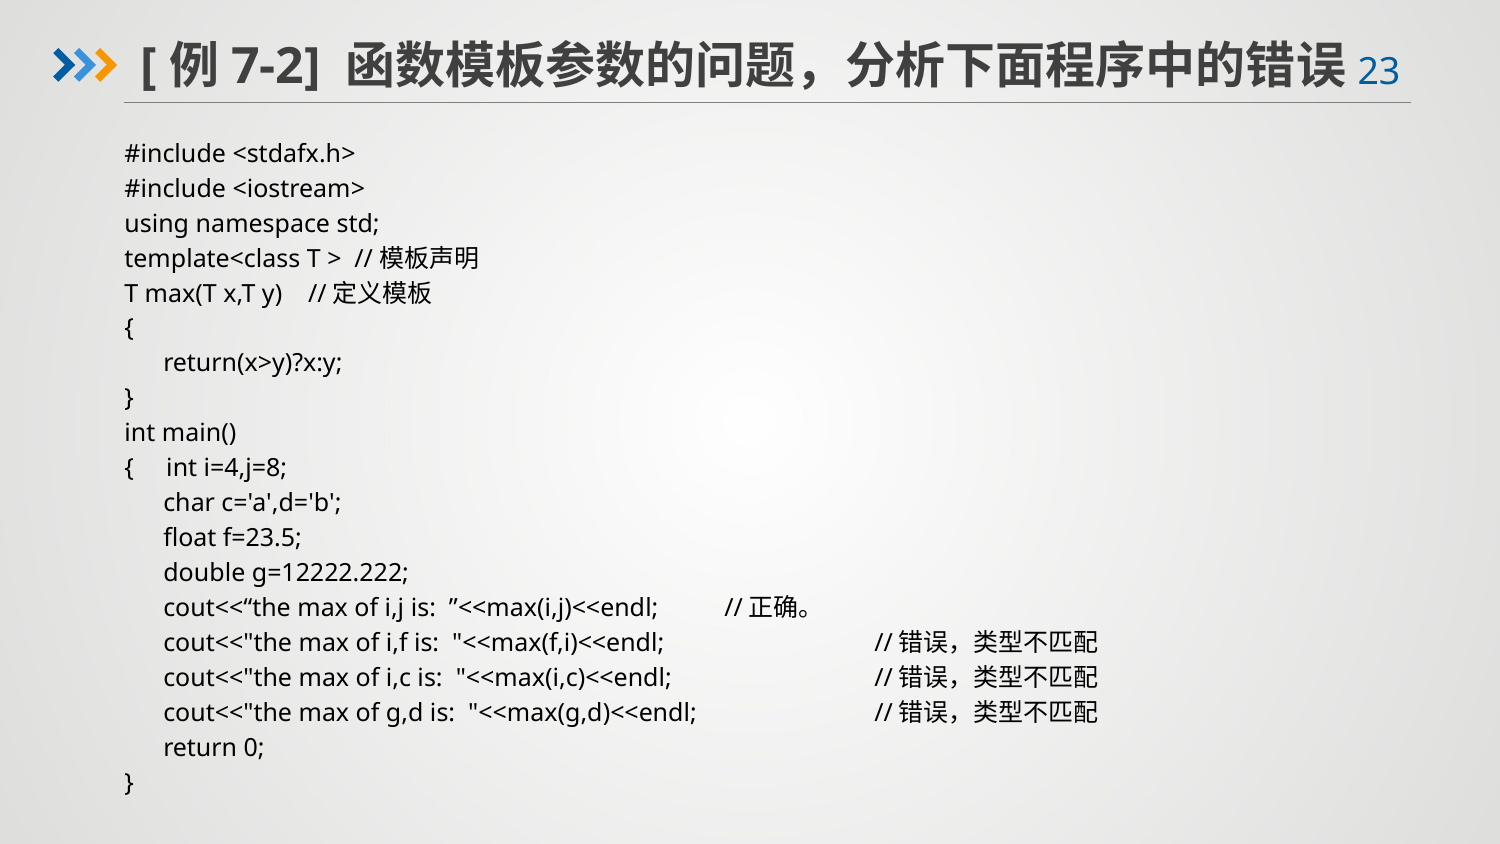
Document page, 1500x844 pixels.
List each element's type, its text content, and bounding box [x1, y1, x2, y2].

text_box #include <stdafx.h> #include <iostream> using namespace std; template<class T > //模板声明 T max(T x,T y) //定义模板 { return(x>y)?x:y; } int main() { int i=4,j=8; char c='a',d='b'; float f=23.5; double g=12222.222; cout<<“the max of i,j is: ”<<max(i,j)<<endl; //正确。 cout<<"the max of i,f is: "<<max(f,i)<<endl; //错误，类型不匹配 cout<<"the max of i,c is: "<<max(i,c)<<endl; //错误，类型不匹配 cout<<"the max of g,d is: "<<max(g,d)<<endl; //错误，类型不匹配 return 0; } [109, 129, 1412, 844]
picture [0, 0, 1500, 844]
text_box [例7-2] 函数模板参数的问题，分析下面程序中的错误 [140, 32, 1357, 96]
